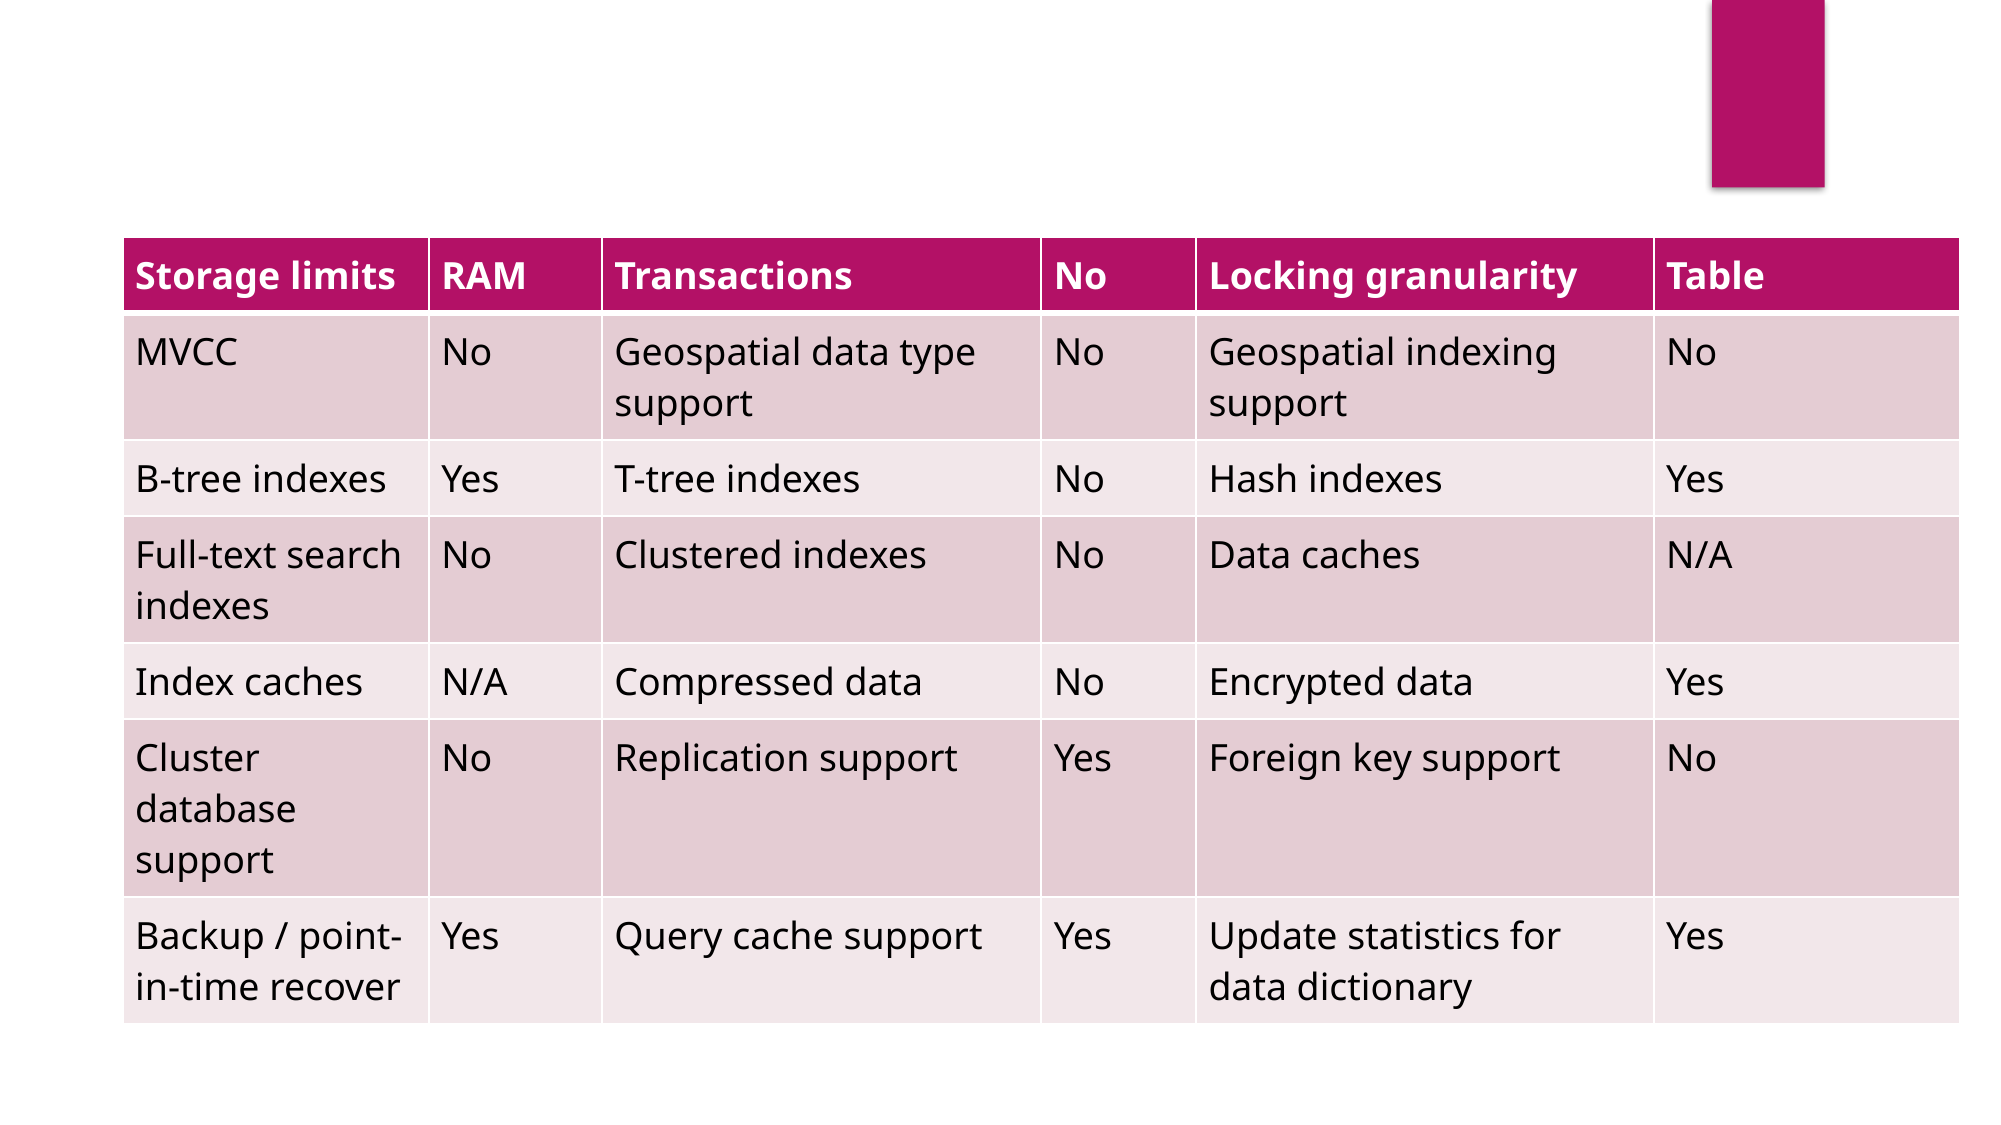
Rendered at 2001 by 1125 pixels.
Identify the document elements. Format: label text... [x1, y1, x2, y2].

table_cell Clustered indexes [603, 517, 1040, 642]
table_cell Yes [430, 898, 601, 1023]
table_cell Update statistics for data dictionary [1197, 898, 1653, 1023]
table_cell No [1042, 517, 1195, 642]
table_cell Hash indexes [1197, 441, 1653, 515]
table_header RAM [430, 238, 601, 310]
table_header Table [1655, 238, 1959, 310]
table_cell No [430, 517, 601, 642]
table_cell Compressed data [603, 644, 1040, 718]
table_cell No [430, 316, 601, 439]
table_cell Encrypted data [1197, 644, 1653, 718]
table_cell MVCC [124, 316, 428, 439]
table_cell Full-text search indexes [124, 517, 428, 642]
table_cell Yes [1655, 898, 1959, 1023]
table_header Transactions [603, 238, 1040, 310]
table_cell Query cache support [603, 898, 1040, 1023]
table_cell N/A [1655, 517, 1959, 642]
table_header Storage limits [124, 238, 428, 310]
table_cell Yes [1042, 720, 1195, 896]
table_cell No [1655, 720, 1959, 896]
table_cell Data caches [1197, 517, 1653, 642]
table_header No [1042, 238, 1195, 310]
table_cell B-tree indexes [124, 441, 428, 515]
table_cell No [430, 720, 601, 896]
table_cell No [1042, 441, 1195, 515]
table_cell No [1042, 644, 1195, 718]
table_cell Backup / point-in-time recover [124, 898, 428, 1023]
table_cell No [1655, 316, 1959, 439]
table_cell Geospatial data type support [603, 316, 1040, 439]
table_header Locking granularity [1197, 238, 1653, 310]
table_cell Cluster database support [124, 720, 428, 896]
table_cell Yes [1042, 898, 1195, 1023]
table_cell Index caches [124, 644, 428, 718]
table_cell Yes [430, 441, 601, 515]
table_cell Yes [1655, 441, 1959, 515]
table_cell N/A [430, 644, 601, 718]
table_cell Foreign key support [1197, 720, 1653, 896]
table_cell T-tree indexes [603, 441, 1040, 515]
table_cell Geospatial indexing support [1197, 316, 1653, 439]
table_cell Yes [1655, 644, 1959, 718]
table_cell No [1042, 316, 1195, 439]
table_cell Replication support [603, 720, 1040, 896]
